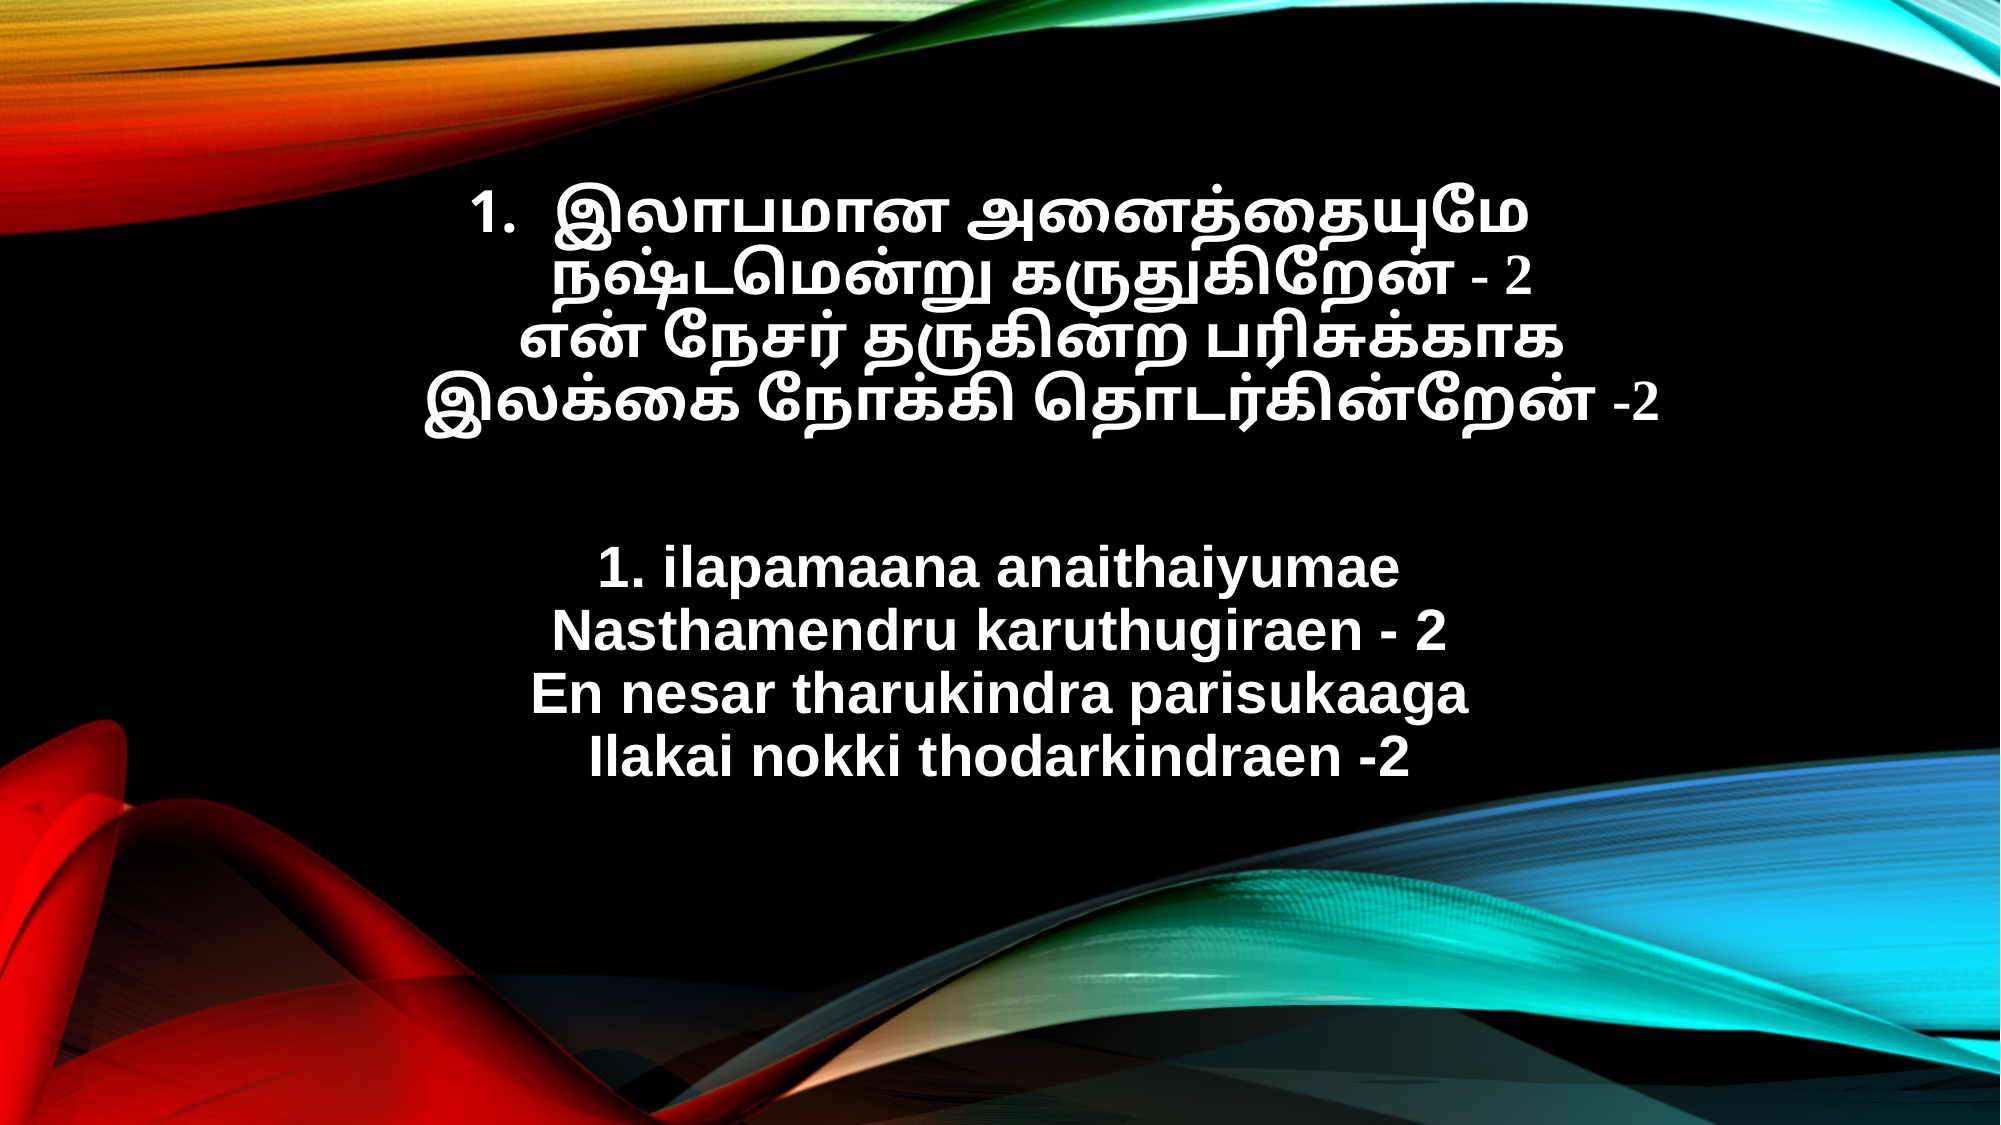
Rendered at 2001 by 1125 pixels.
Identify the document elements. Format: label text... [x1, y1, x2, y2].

subtitle இலாபமான அனைத்தையுமே நஷ்டமென்று கருதுகிறேன் - 2 என் நேசர் தருகின்ற பரிசுக்காக இலக்கை நோக்கி தொடர்கின்றேன் -2 1. ilapamaana anaithaiyumae Nasthamendru karuthugiraen - 2 En nesar tharukindra parisukaaga Ilakai nokki thodarkindraen -2 [0, 0, 2000, 1125]
